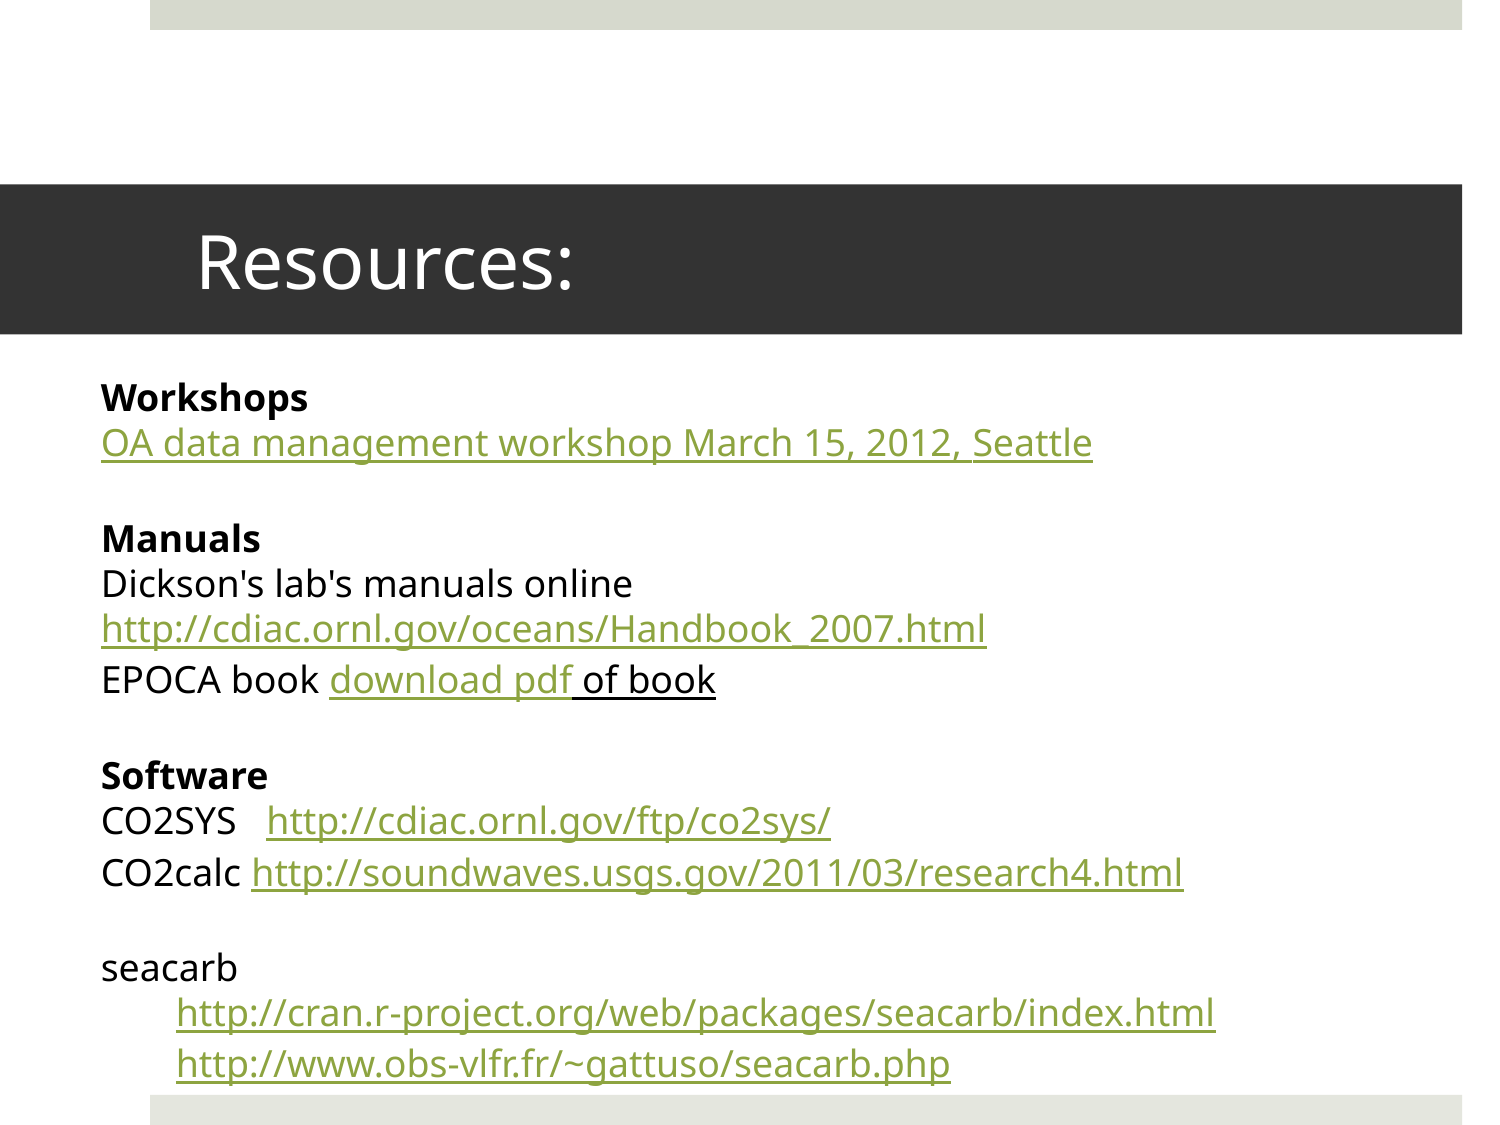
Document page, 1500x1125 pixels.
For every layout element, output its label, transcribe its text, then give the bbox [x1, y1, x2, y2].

title Resources: [0, 184, 1463, 335]
text_box Workshops OA data management workshop March 15, 2012, Seattle Manuals Dickson's lab's manuals online http://cdiac.ornl.gov/oceans/Handbook_2007.html EPOCA book download pdf of book Software CO2SYS http://cdiac.ornl.gov/ftp/co2sys/ CO2calc http://soundwaves.usgs.gov/2011/03/research4.html seacarb http://cran.r-project.org/web/packages/seacarb/index.html http://www.obs-vlfr.fr/~gattuso/seacarb.php [86, 366, 1500, 1099]
